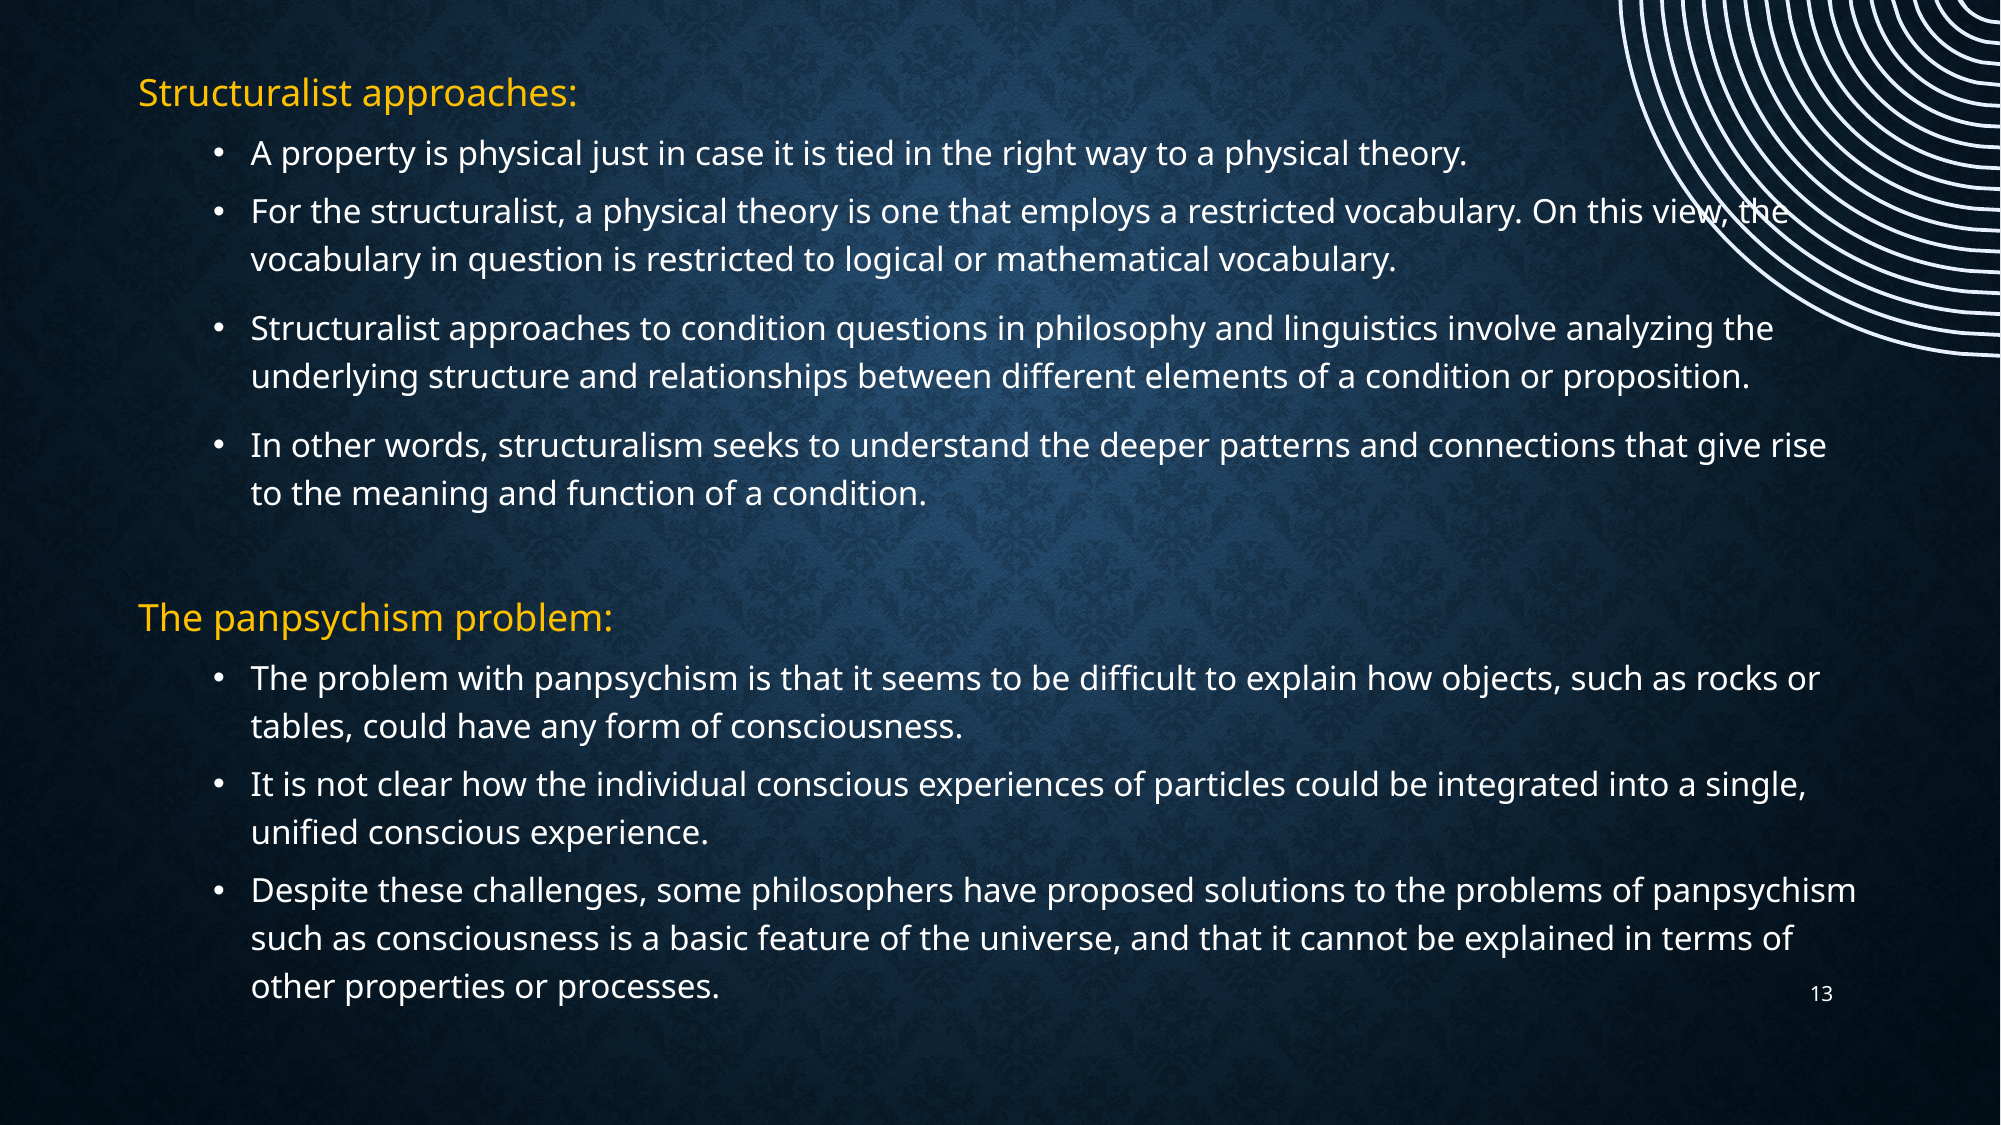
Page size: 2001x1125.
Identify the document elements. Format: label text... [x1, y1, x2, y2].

list Structuralist approaches: A property is physical just in case it is tied in the right way to a physical theory. For the structuralist, a physical theory is one that employs a restricted vocabulary. On this view, the vocabulary in question is restricted to logical or mathematical vocabulary. Structuralist approaches to condition questions in philosophy and linguistics involve analyzing the underlying structure and relationships between different elements of a condition or proposition. In other words, structuralism seeks to understand the deeper patterns and connections that give rise to the meaning and function of a condition. The panpsychism problem: The problem with panpsychism is that it seems to be difficult to explain how objects, such as rocks or tables, could have any form of consciousness. It is not clear how the individual conscious experiences of particles could be integrated into a single, unified conscious experience. Despite these challenges, some philosophers have proposed solutions to the problems of panpsychism such as consciousness is a basic feature of the universe, and that it cannot be explained in terms of other properties or processes. [123, 52, 1876, 1092]
slide_number 13 [1724, 965, 1849, 1025]
